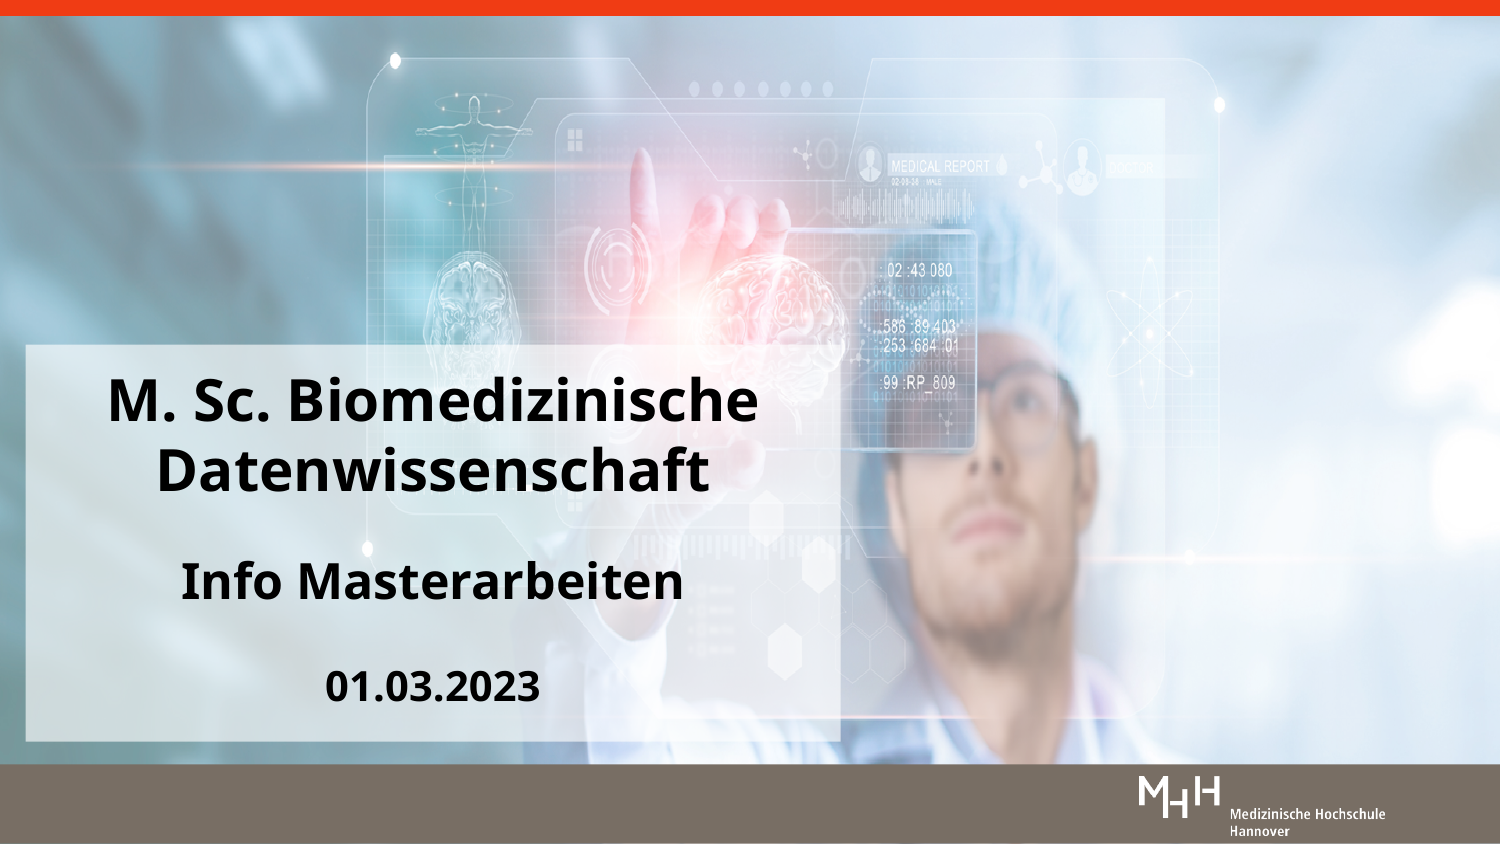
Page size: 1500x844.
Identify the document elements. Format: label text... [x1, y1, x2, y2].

picture [1139, 776, 1385, 836]
list 01.03.2023 [51, 658, 816, 724]
list Info Masterarbeiten [51, 523, 816, 643]
